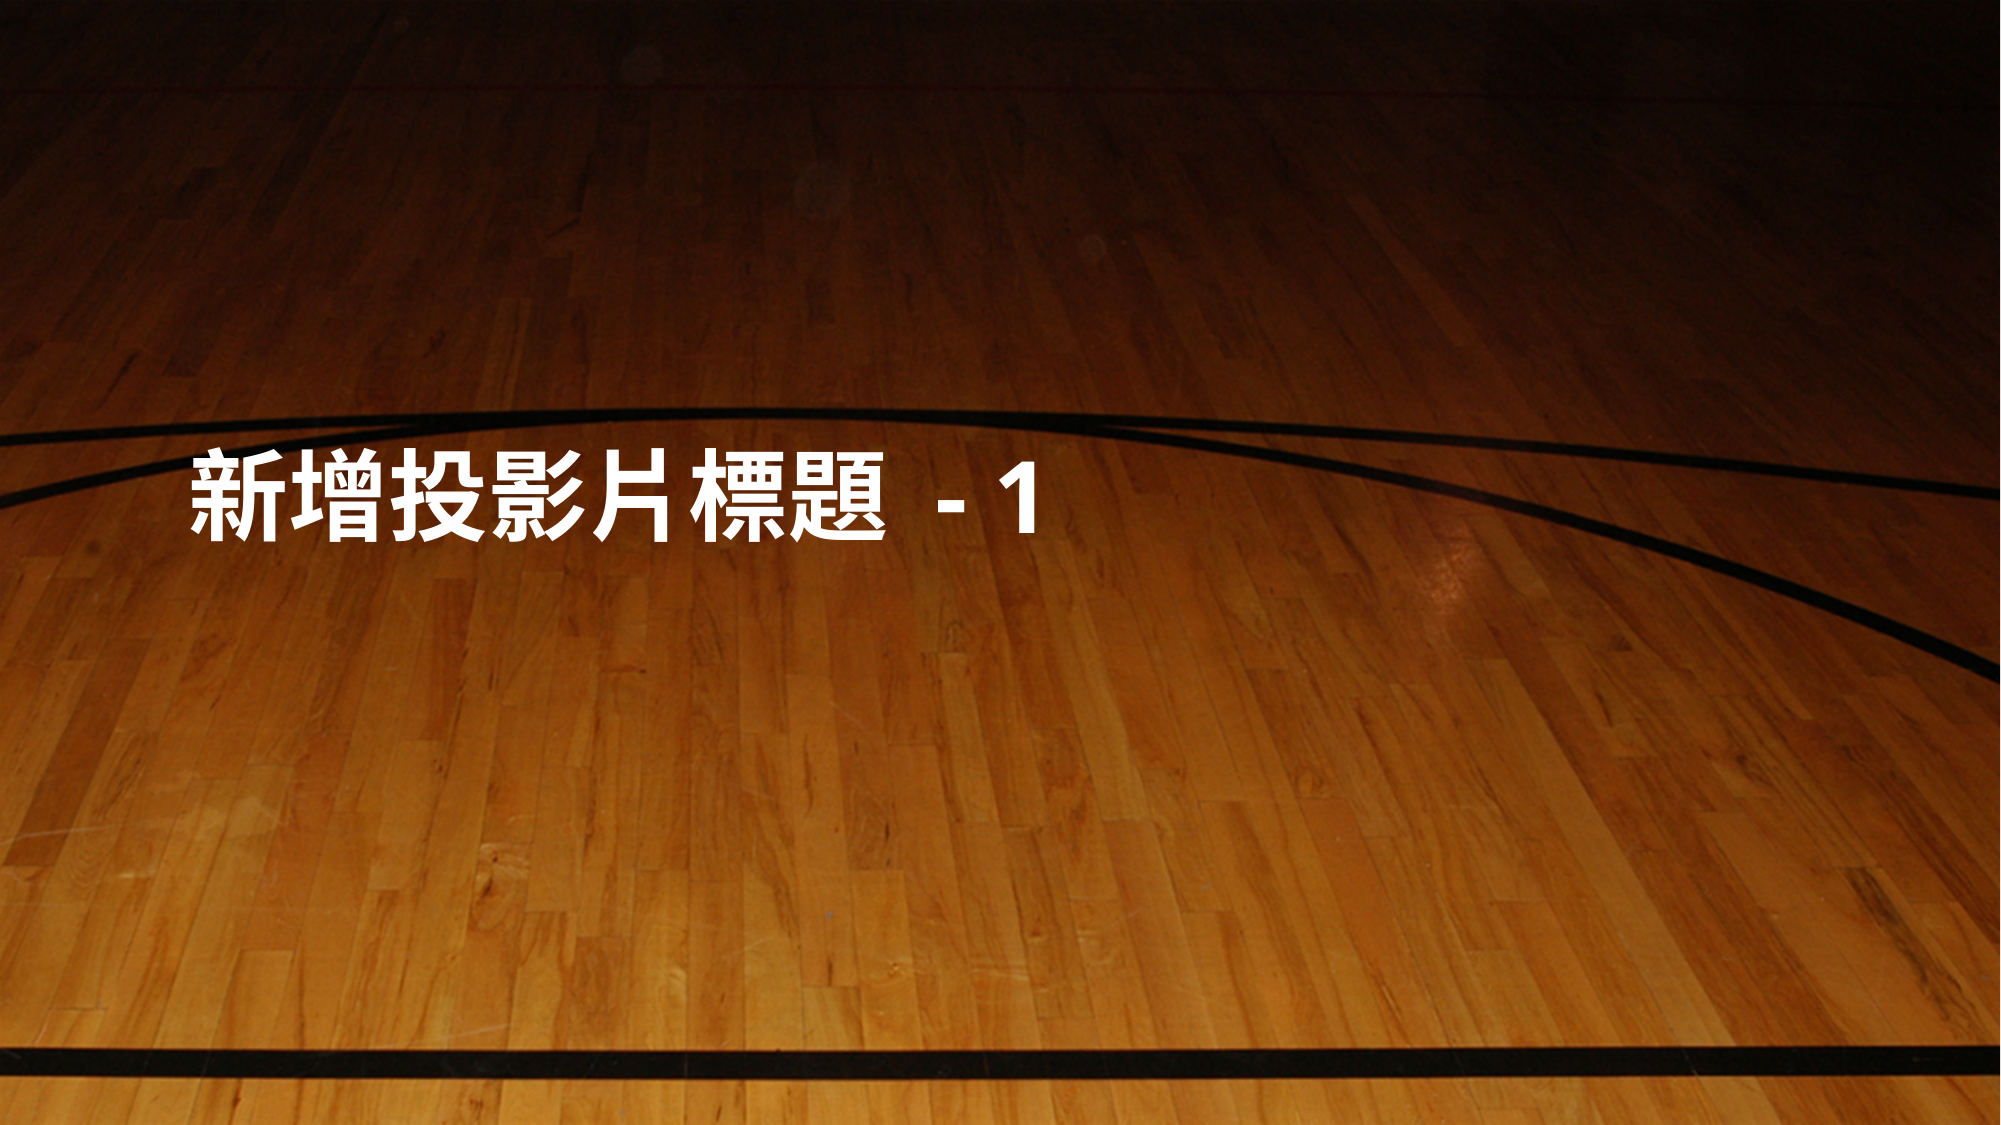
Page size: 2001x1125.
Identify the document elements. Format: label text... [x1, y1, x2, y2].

title 新增投影片標題 - 1 [173, 275, 1824, 563]
picture [0, 0, 2001, 1125]
